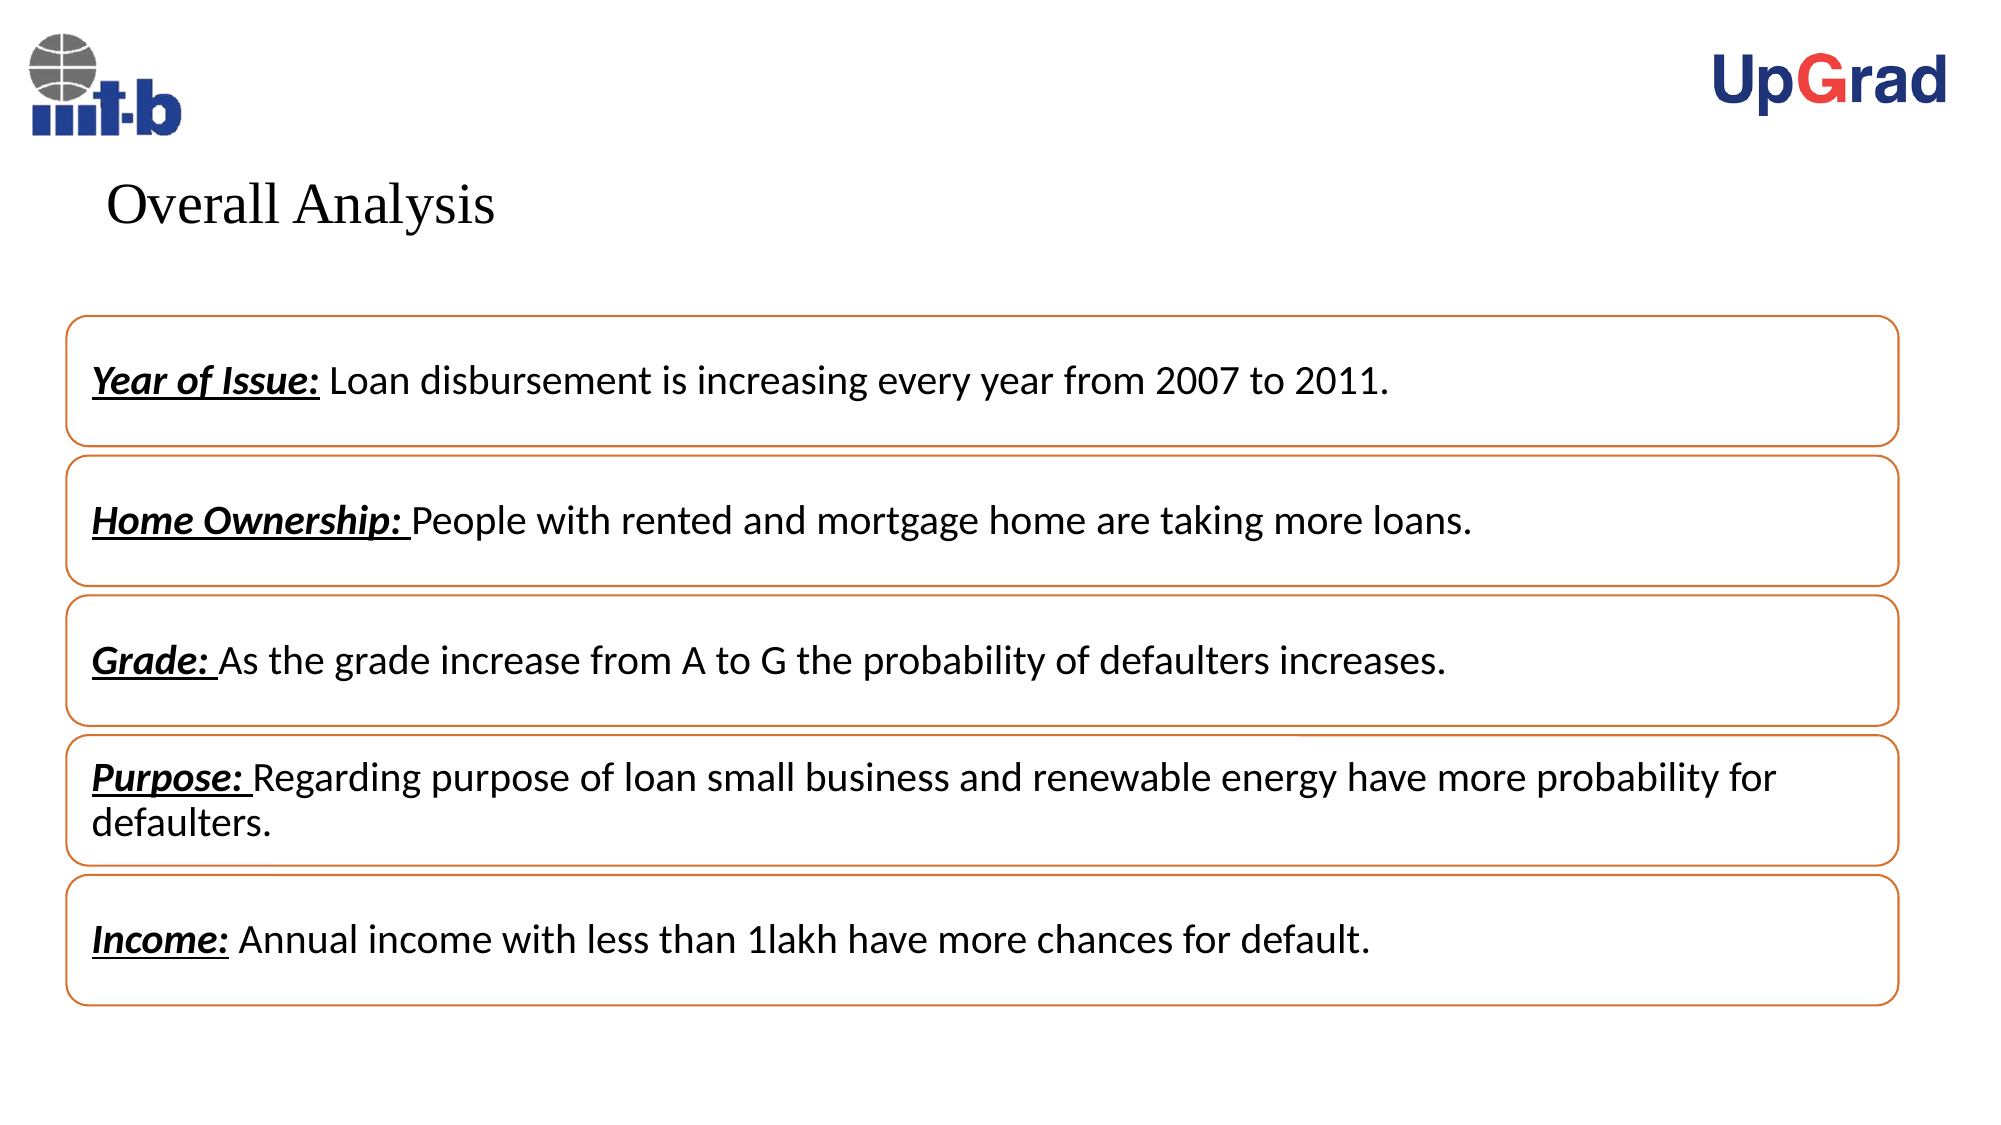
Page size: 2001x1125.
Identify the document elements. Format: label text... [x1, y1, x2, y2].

text_box Overall Analysis [90, 134, 1619, 275]
picture [1714, 53, 1952, 116]
picture [0, 29, 208, 163]
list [66, 304, 1899, 1017]
